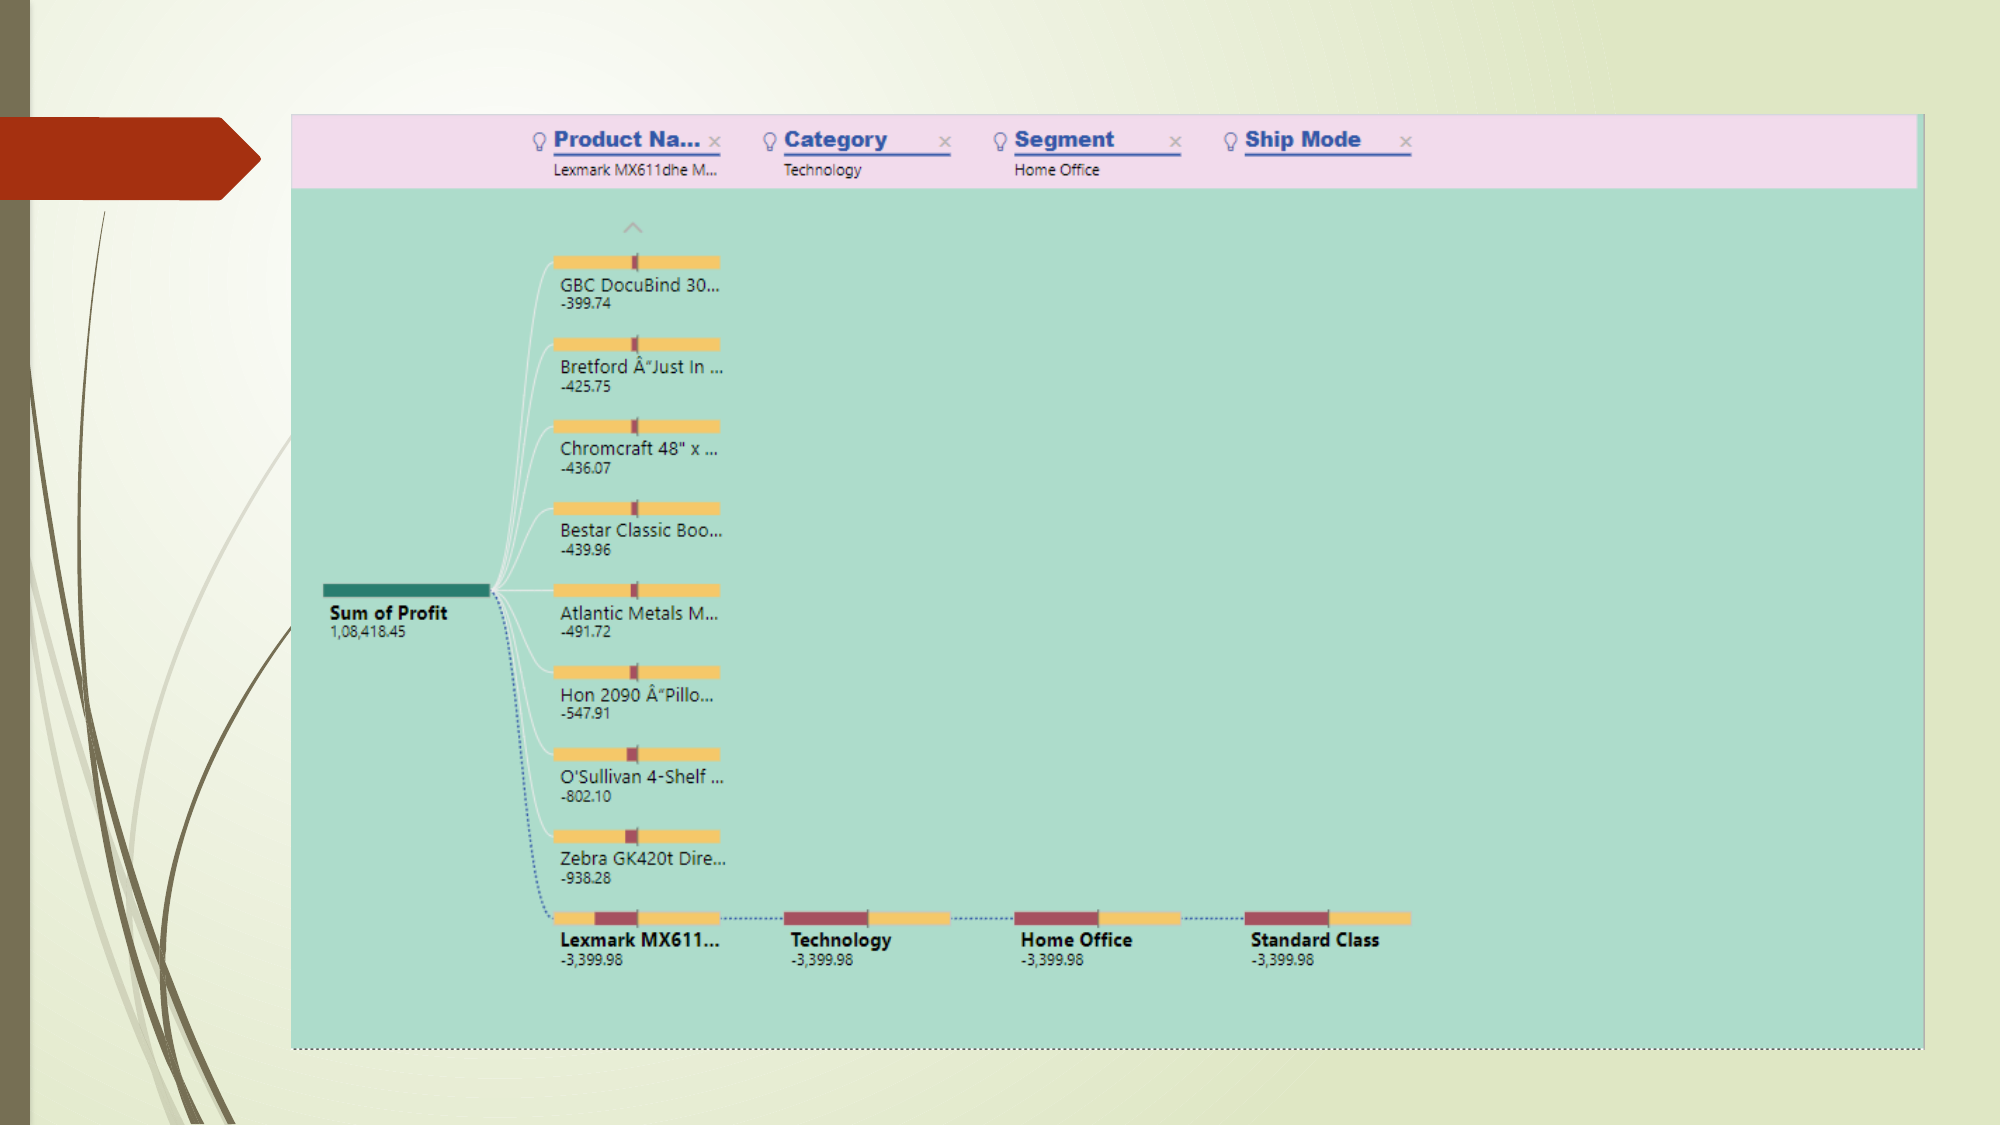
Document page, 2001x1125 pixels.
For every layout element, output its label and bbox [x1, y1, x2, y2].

list [291, 114, 1925, 1051]
